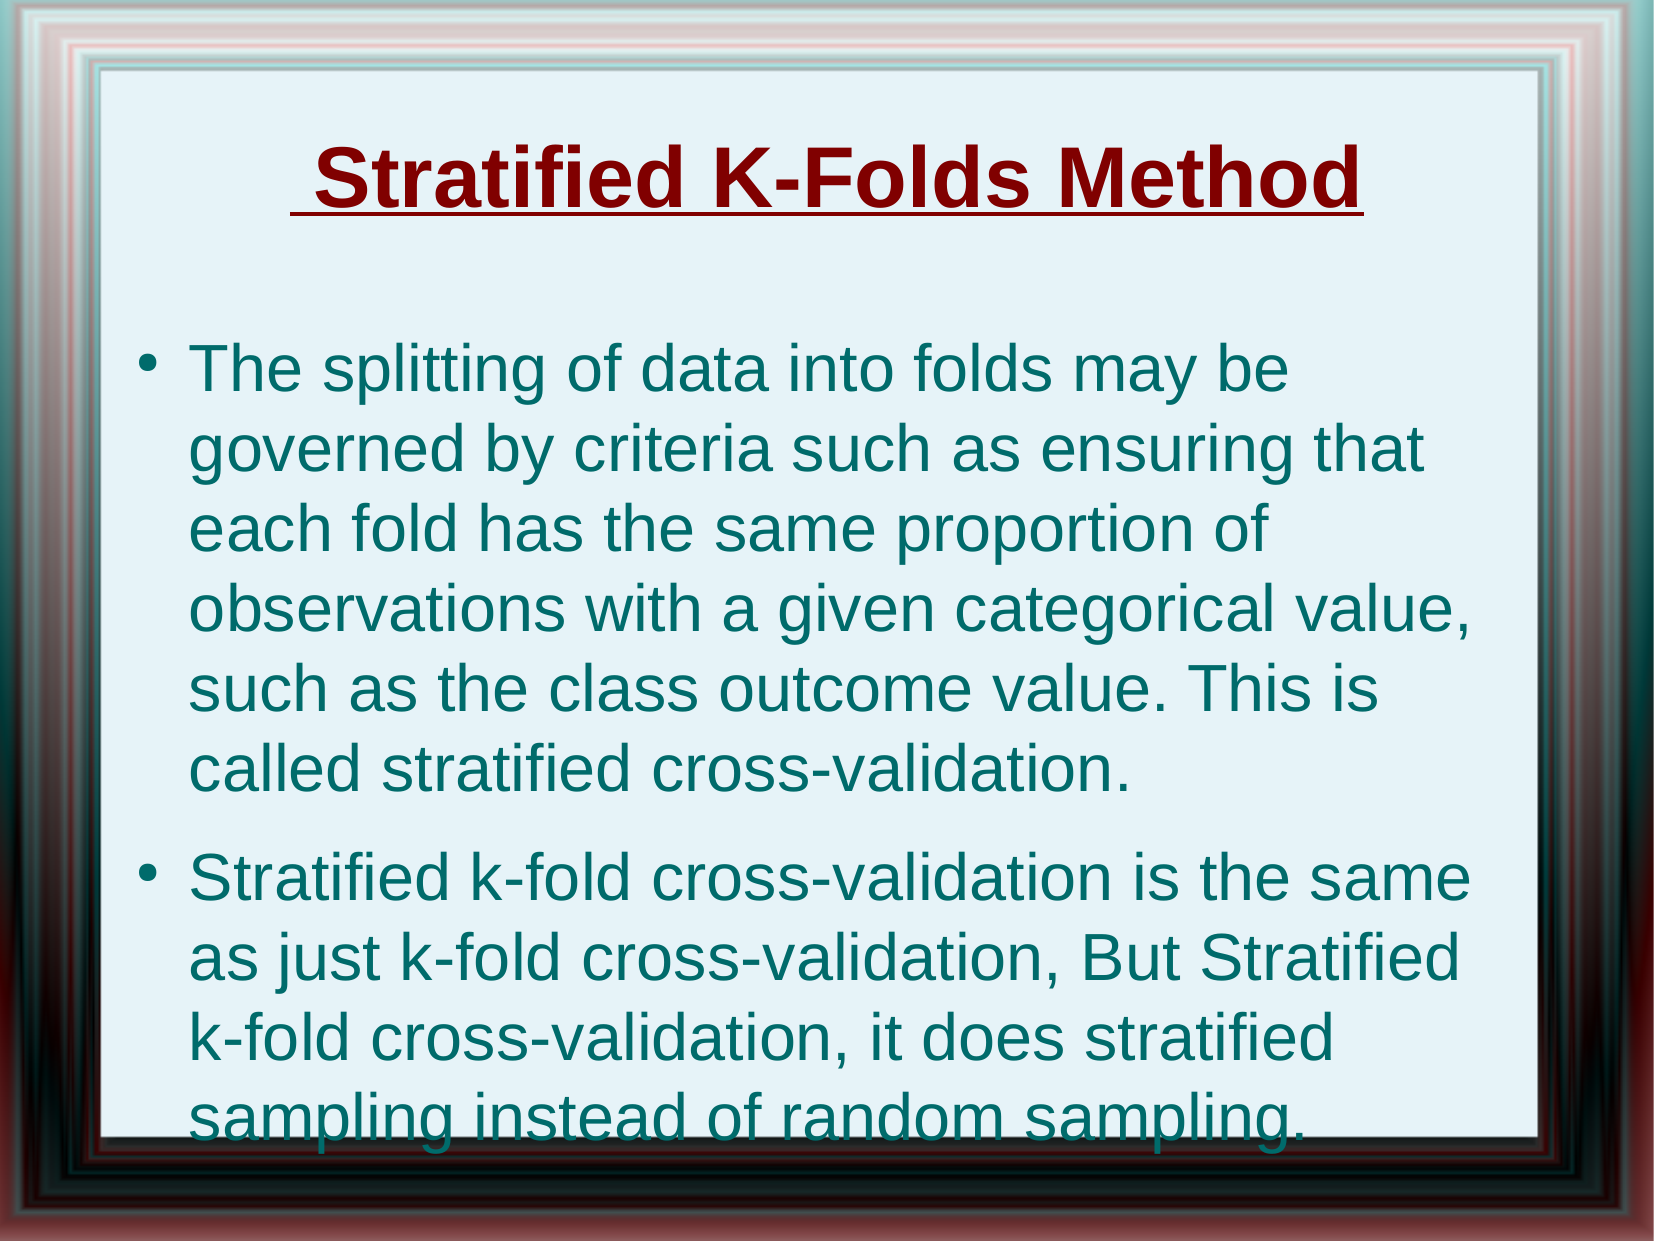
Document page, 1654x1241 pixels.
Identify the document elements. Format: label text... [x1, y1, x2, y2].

title Stratified K-Folds Method [118, 88, 1536, 257]
picture [0, 0, 1654, 1241]
list The splitting of data into folds may be governed by criteria such as ensuring that each fold has the same proportion of observations with a given categorical value, such as the class outcome value. This is called stratified cross-validation. Stratified k-fold cross-validation is the same as just k-fold cross-validation, But Stratified k-fold cross-validation, it does stratified sampling instead of random sampling. [118, 324, 1506, 1102]
